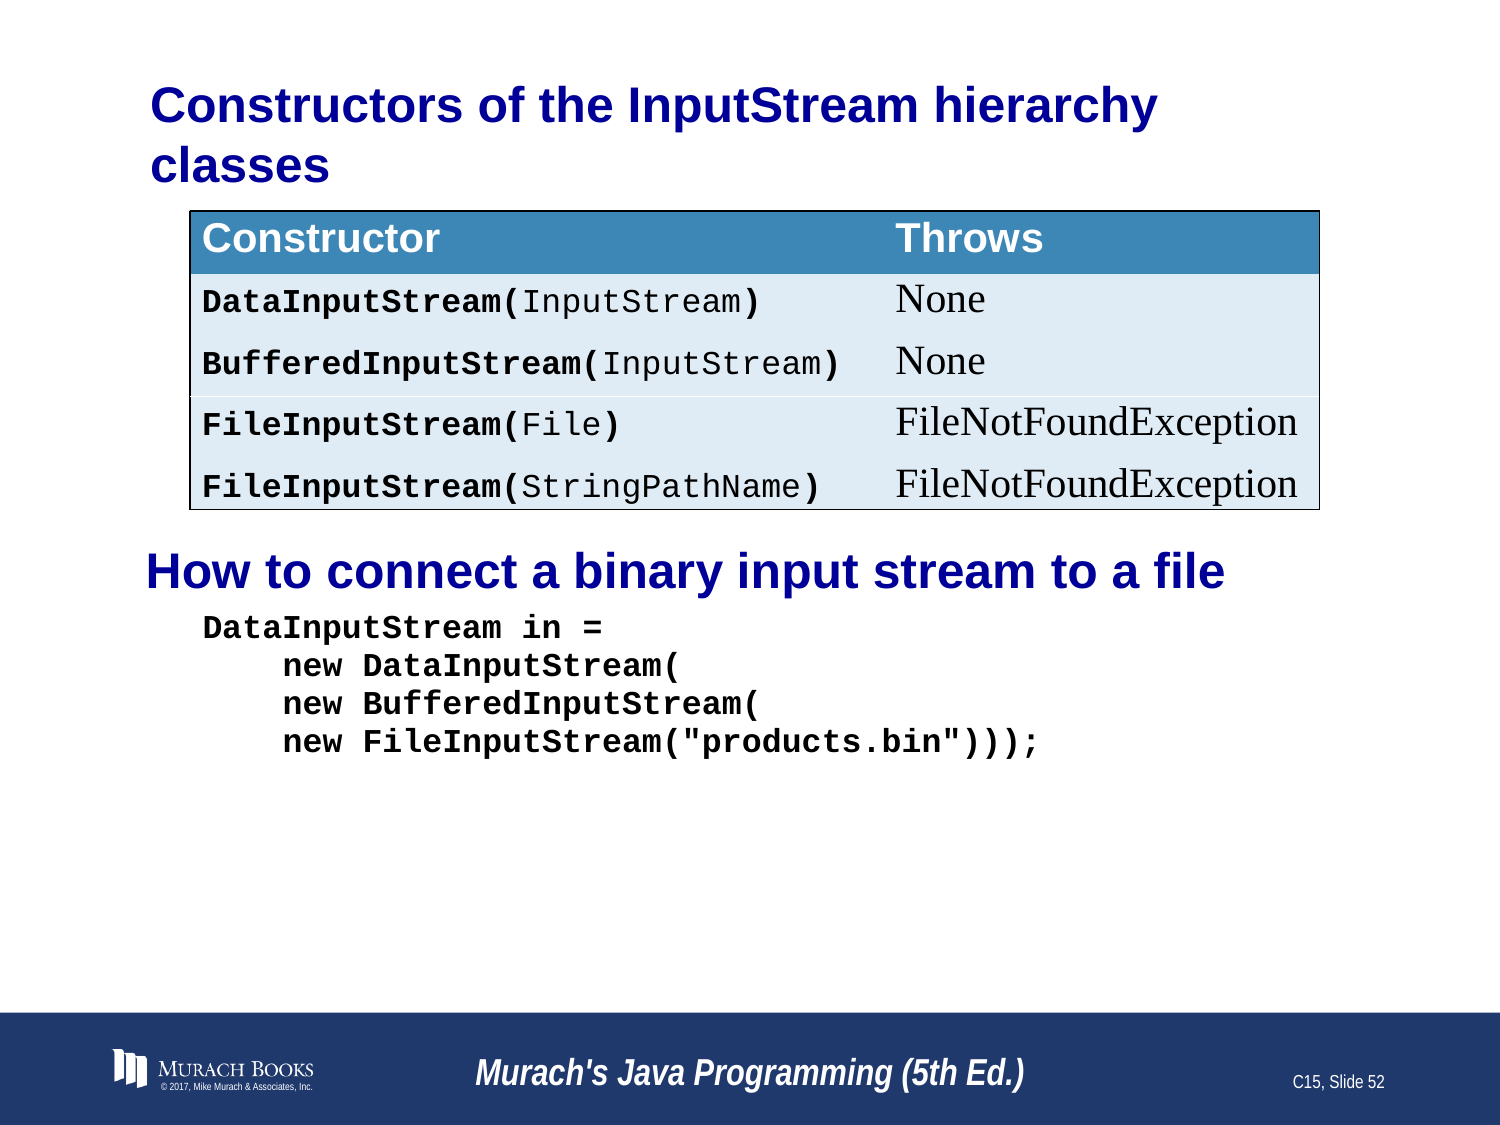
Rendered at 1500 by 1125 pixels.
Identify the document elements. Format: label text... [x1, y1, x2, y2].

slide_number C15, Slide 52 [1087, 1025, 1400, 1100]
slide_number Murach's Java Programming (5th Ed.) [463, 1025, 1050, 1100]
title Constructors of the InputStream hierarchy classes [150, 72, 1350, 194]
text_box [145, 197, 1344, 776]
footer © 2017, Mike Murach & Associates, Inc. [12, 1025, 463, 1100]
